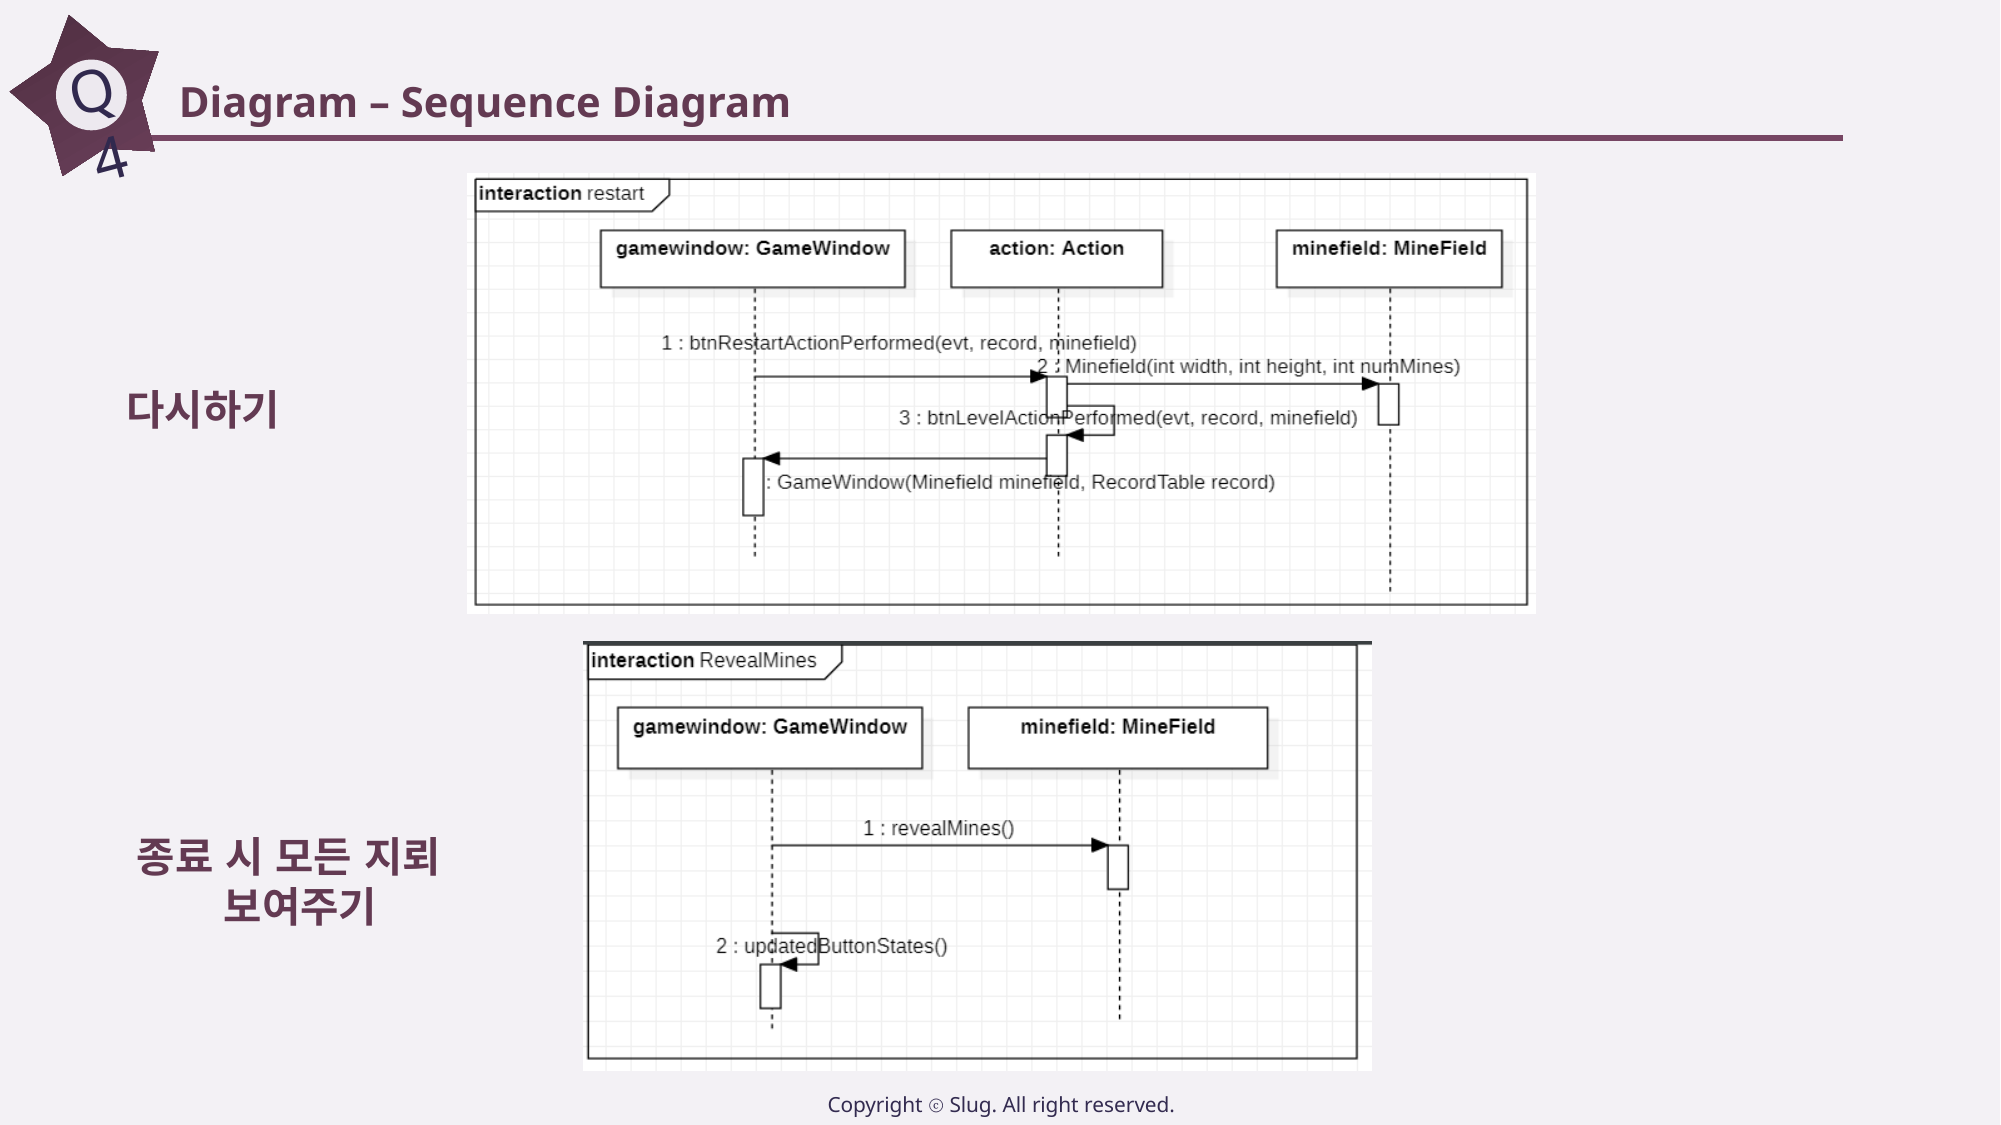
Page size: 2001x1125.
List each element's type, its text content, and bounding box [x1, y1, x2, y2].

text_box 다시하기 [111, 376, 434, 441]
text_box Diagram – Sequence Diagram [166, 33, 1903, 133]
text_box 종료 시 모든 지뢰 보여주기 [111, 823, 490, 939]
picture [583, 641, 1372, 1071]
text_box Copyright ⓒ Slug. All right reserved. [735, 1084, 1268, 1124]
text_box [11, 12, 166, 167]
picture [467, 173, 1536, 614]
